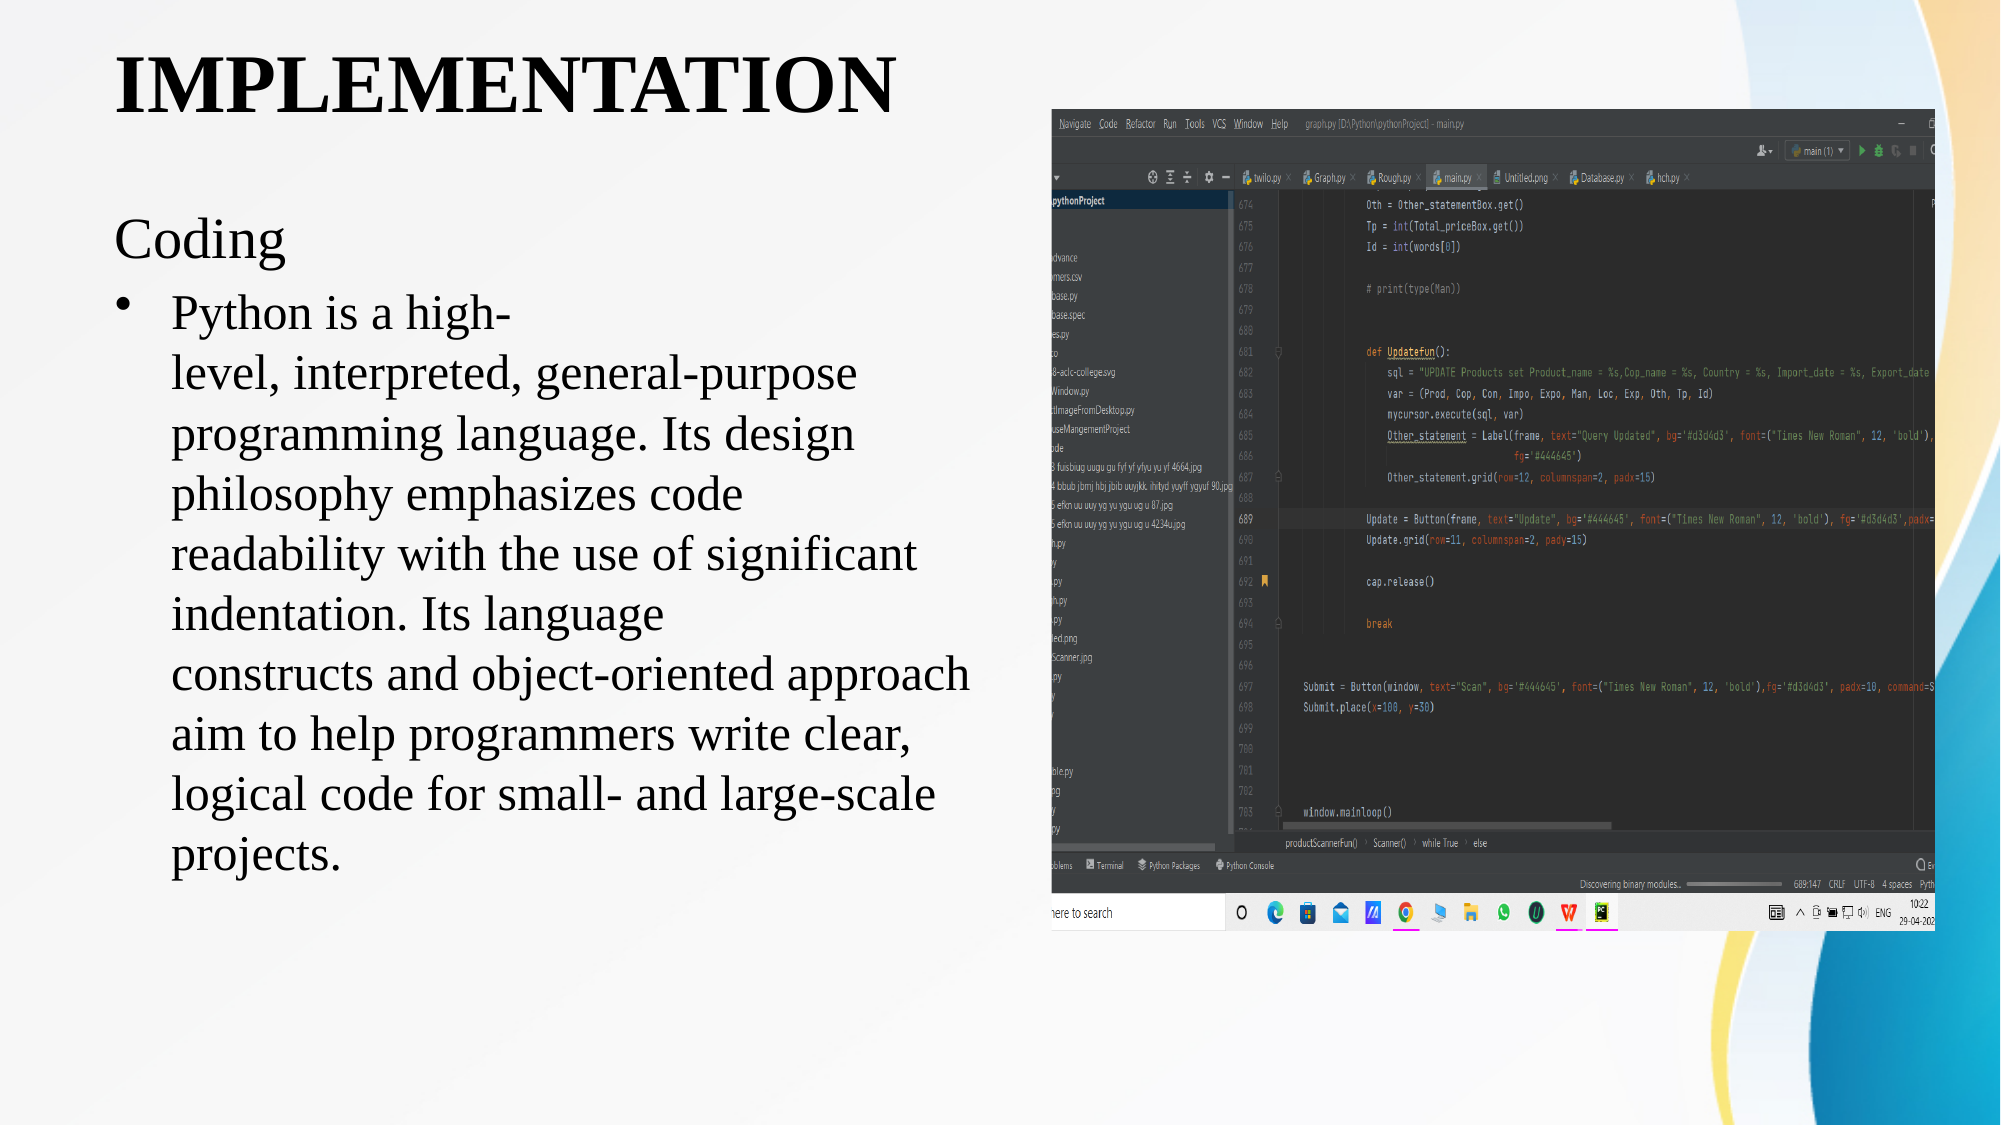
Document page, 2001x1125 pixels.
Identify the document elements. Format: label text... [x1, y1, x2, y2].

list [1051, 109, 1935, 931]
picture [0, 0, 2001, 1125]
list Coding Python is a high-level, interpreted, general-purpose programming language. Its design philosophy emphasizes code readability with the use of significant indentation. Its language constructs and object-oriented approach aim to help programmers write clear, logical code for small- and large-scale projects. [99, 192, 1019, 1006]
title IMPLEMENTATION [99, 30, 1901, 127]
